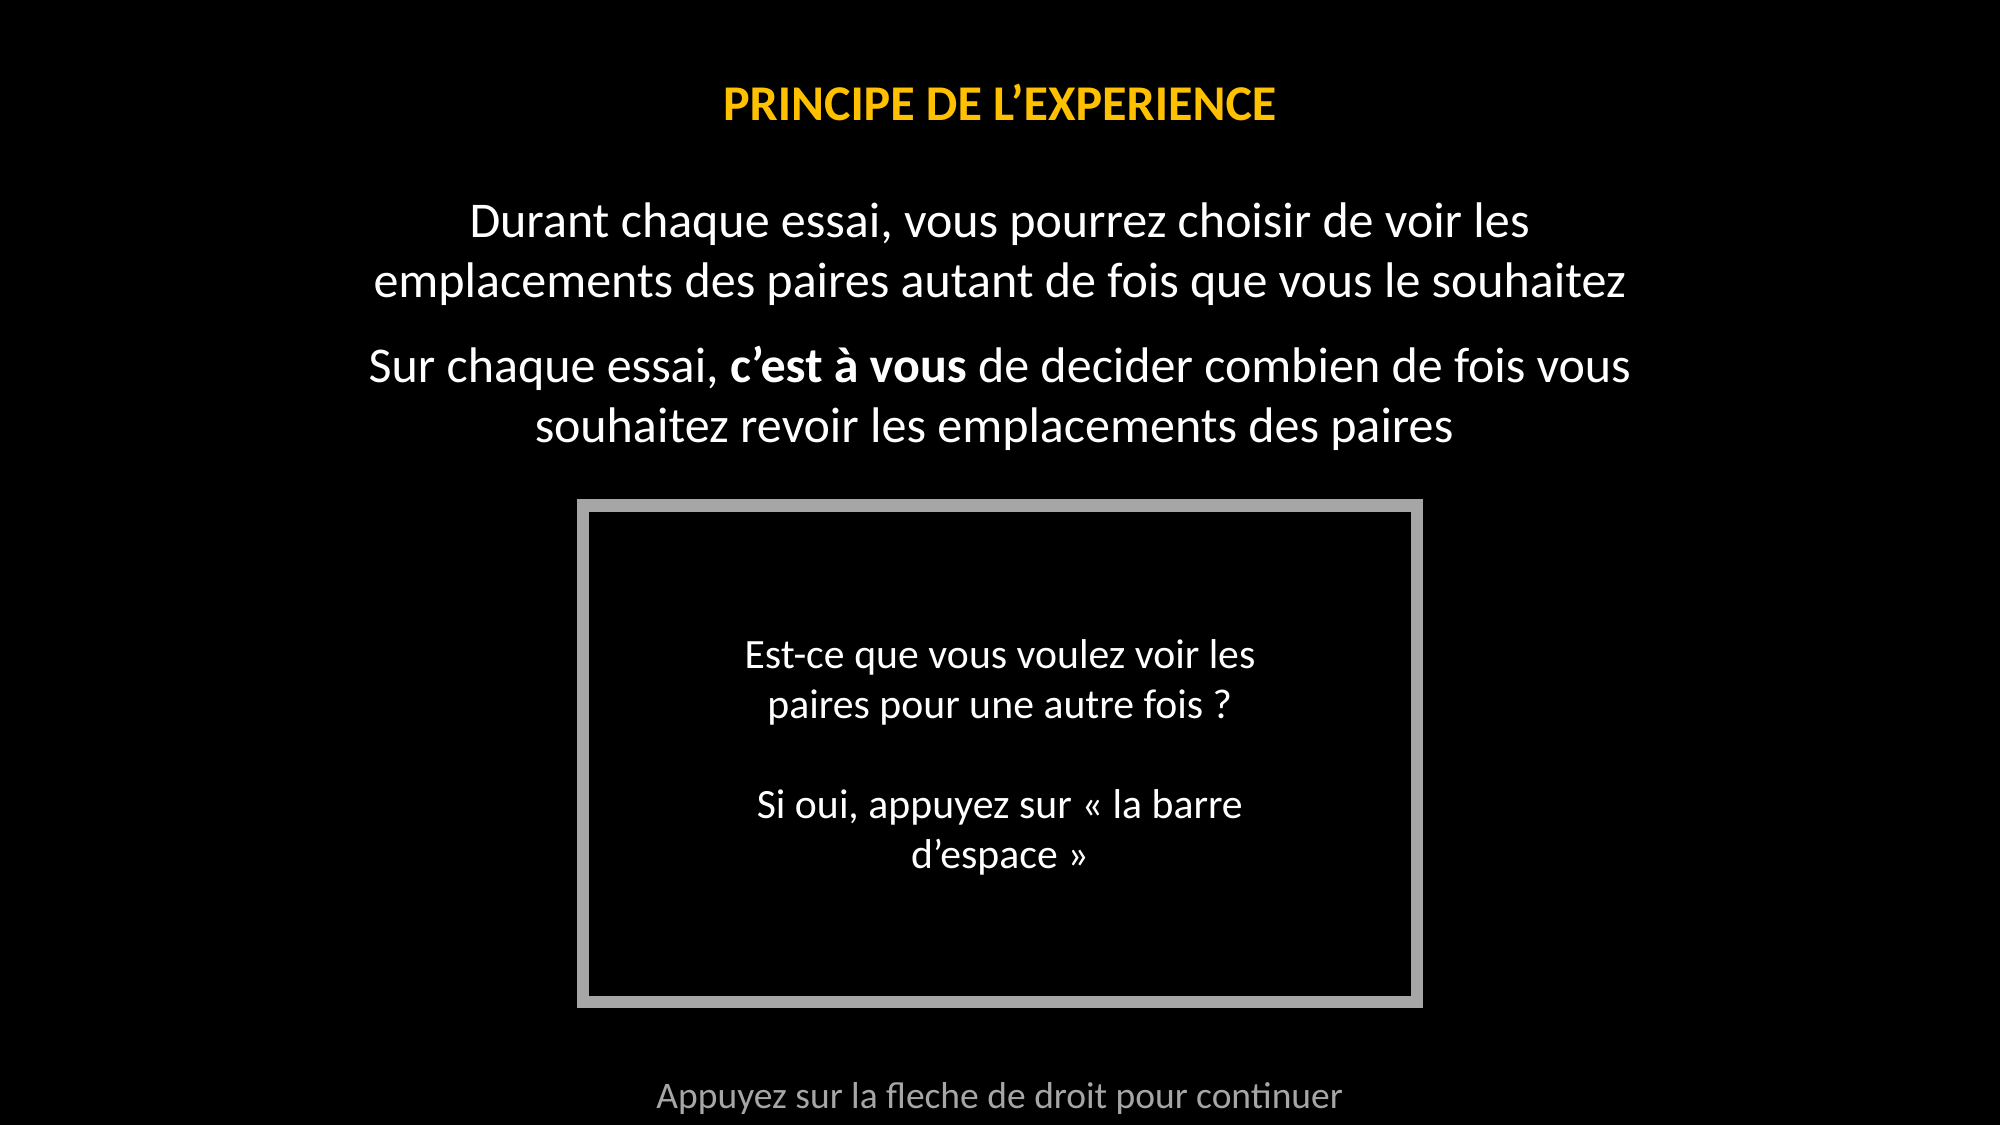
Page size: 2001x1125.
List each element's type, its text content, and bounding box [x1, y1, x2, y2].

text_box Appuyez sur la fleche de droit pour continuer [641, 1063, 1359, 1124]
text_box PRINCIPE DE L’EXPERIENCE [636, 62, 1364, 138]
text_box Est-ce que vous voulez voir les paires pour une autre fois ? Si oui, appuyez sur « la barre d’espace » [695, 619, 1305, 885]
text_box Durant chaque essai, vous pourrez choisir de voir les emplacements des paires autant de fois que vous le souhaitez Sur chaque essai, c’est à vous de decider combien de fois vous souhaitez revoir les emplacements des paires [307, 180, 1693, 460]
text_box [582, 504, 1418, 1003]
